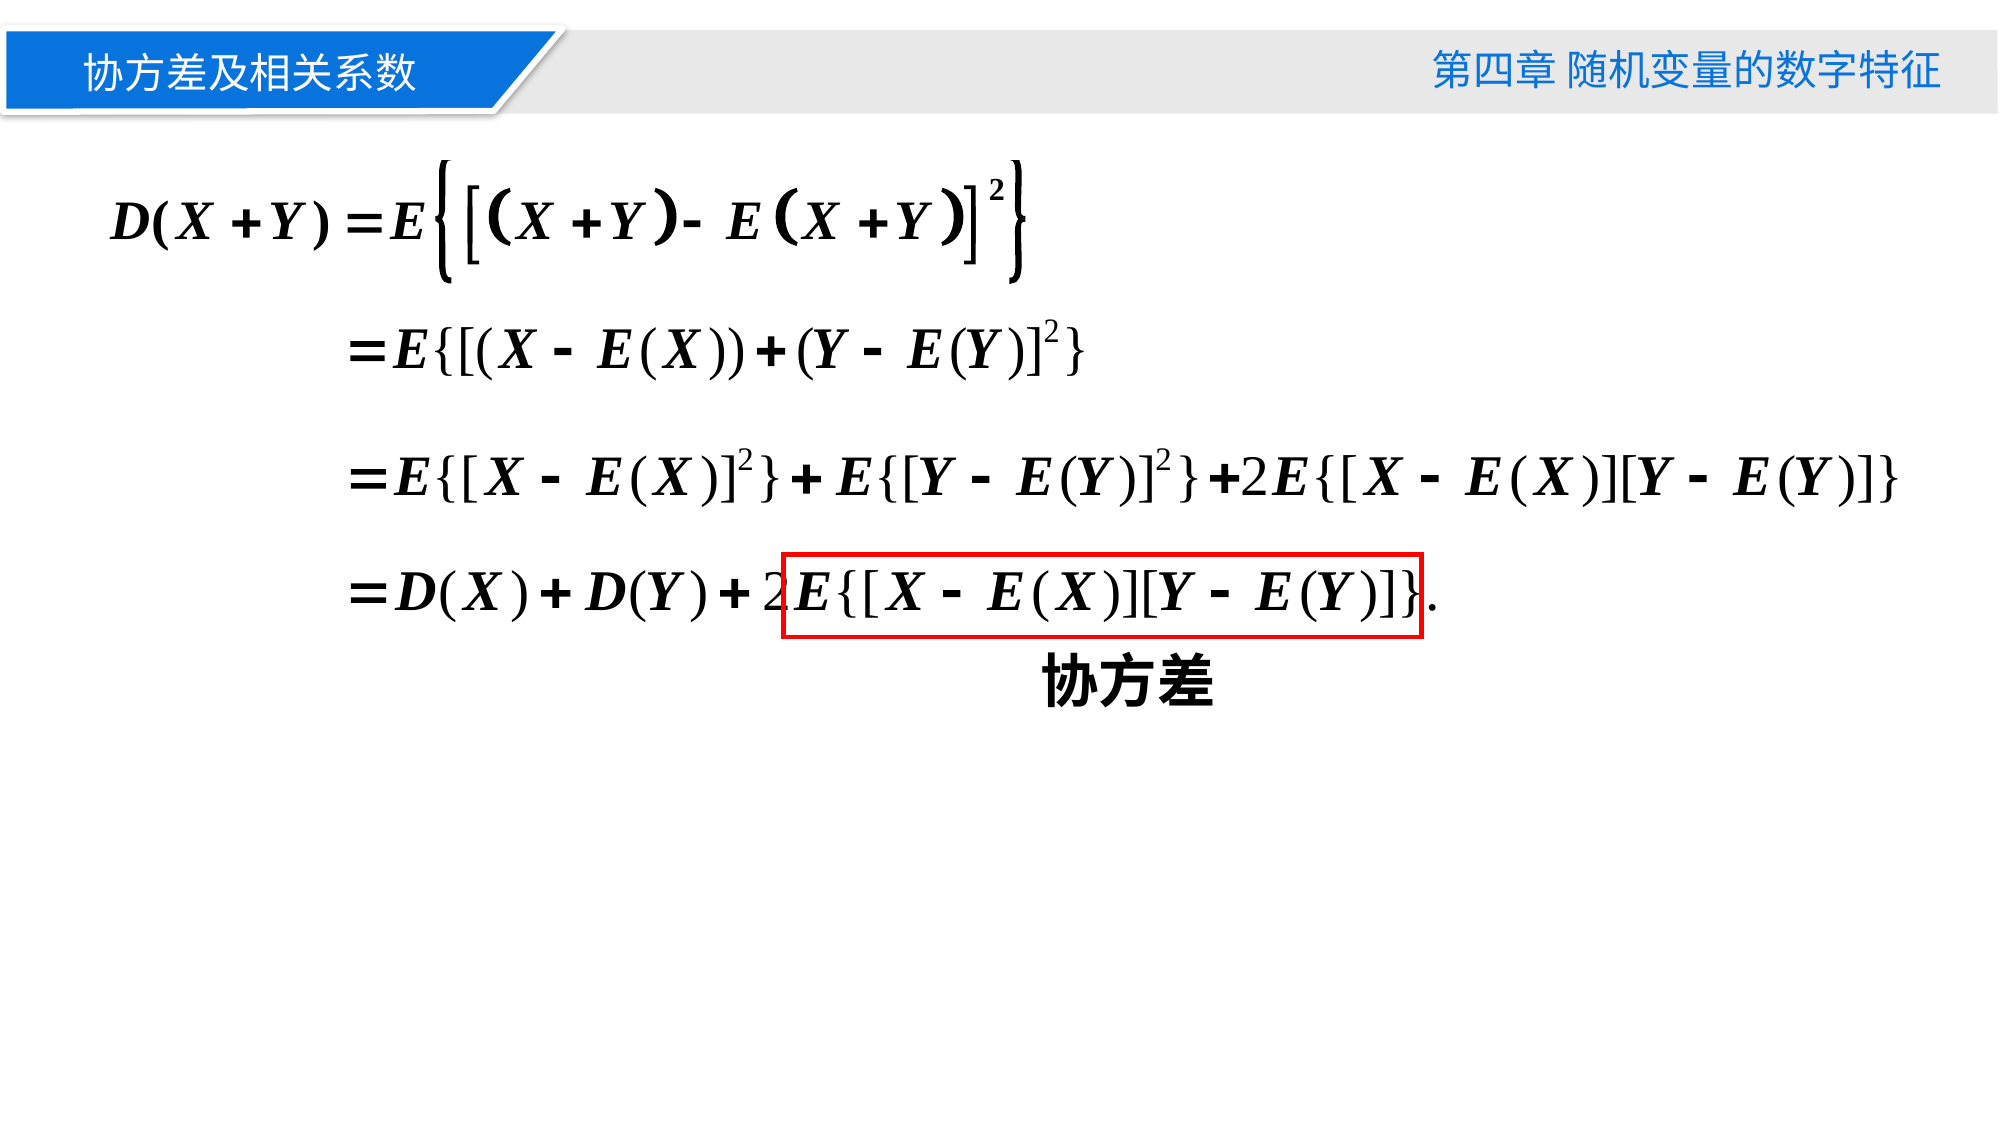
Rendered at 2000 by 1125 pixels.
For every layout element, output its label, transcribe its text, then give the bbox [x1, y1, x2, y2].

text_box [336, 433, 1208, 520]
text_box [336, 304, 1097, 394]
text_box 协方差及相关系数 [68, 39, 432, 104]
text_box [1212, 442, 1910, 520]
text_box [0, 25, 566, 115]
text_box 第四章 随机变量的数字特征 [1417, 36, 1957, 101]
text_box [98, 160, 1046, 291]
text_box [336, 557, 779, 635]
text_box [502, 27, 2000, 116]
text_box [783, 554, 1422, 723]
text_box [1426, 557, 1446, 635]
